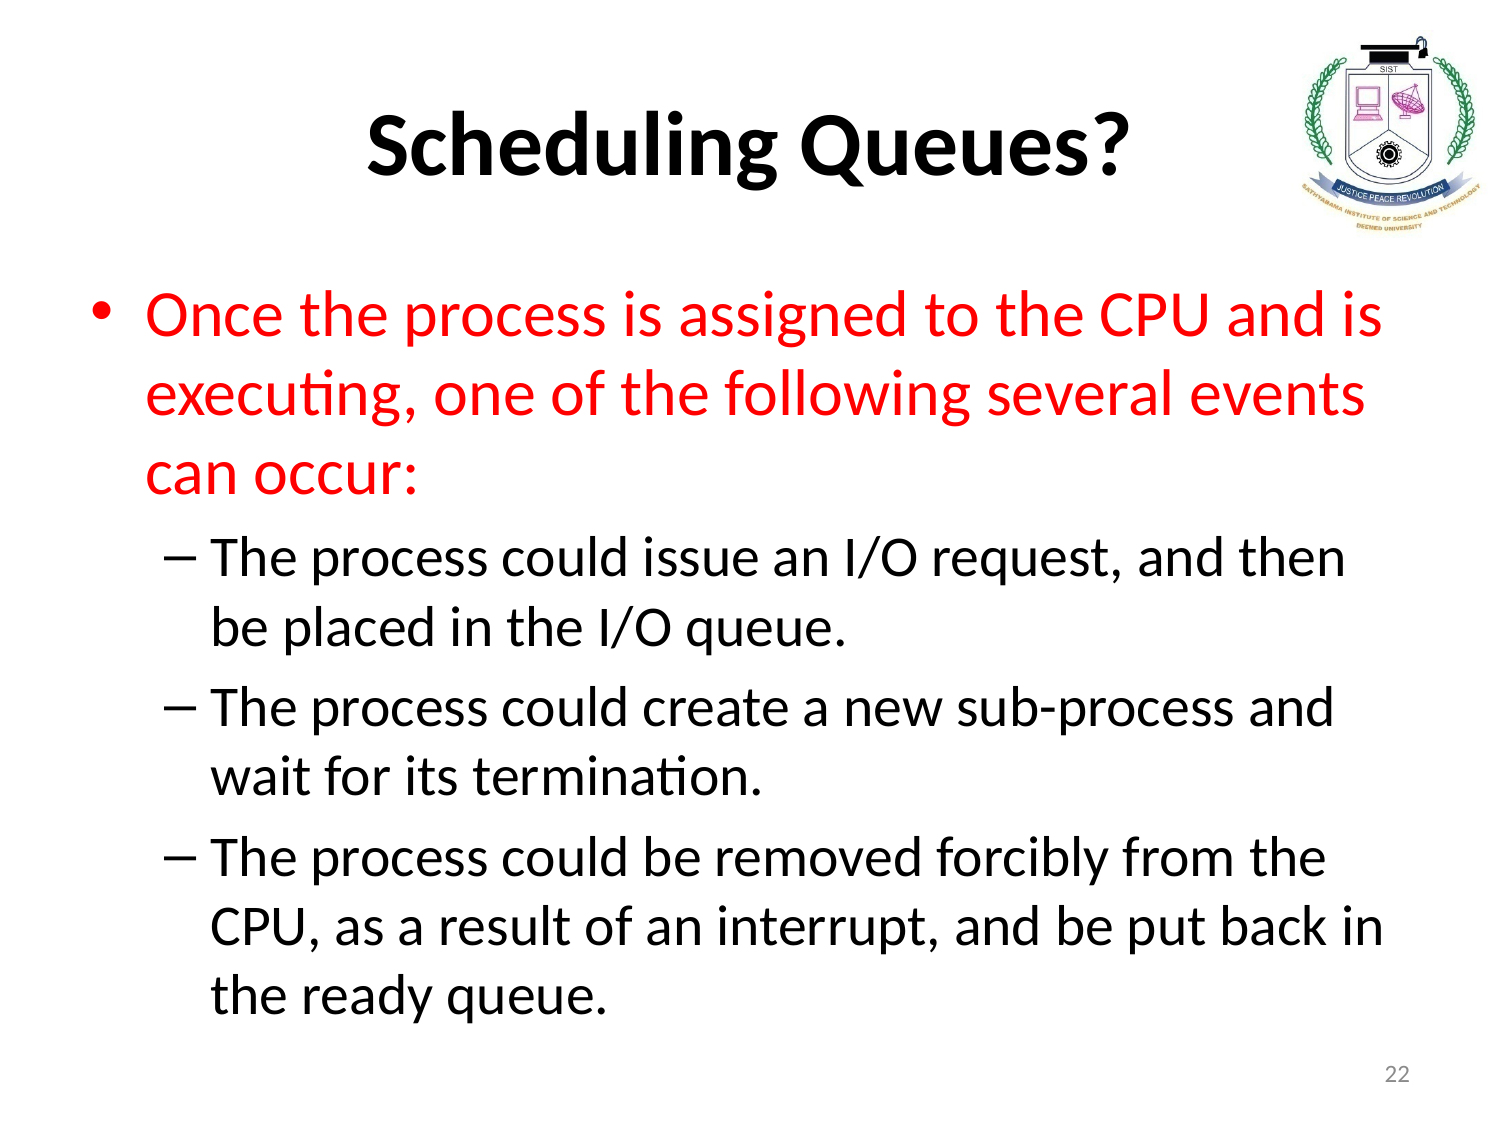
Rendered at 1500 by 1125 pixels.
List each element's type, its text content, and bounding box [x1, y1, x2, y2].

list Once the process is assigned to the CPU and is executing, one of the following several events can occur: The process could issue an I/O request, and then be placed in the I/O queue. The process could create a new sub-process and wait for its termination. The process could be removed forcibly from the CPU, as a result of an interrupt, and be put back in the ready queue. [75, 262, 1436, 1035]
slide_number 22 [1074, 1042, 1425, 1103]
picture [1280, 30, 1500, 251]
title Scheduling Queues? [75, 45, 1425, 233]
